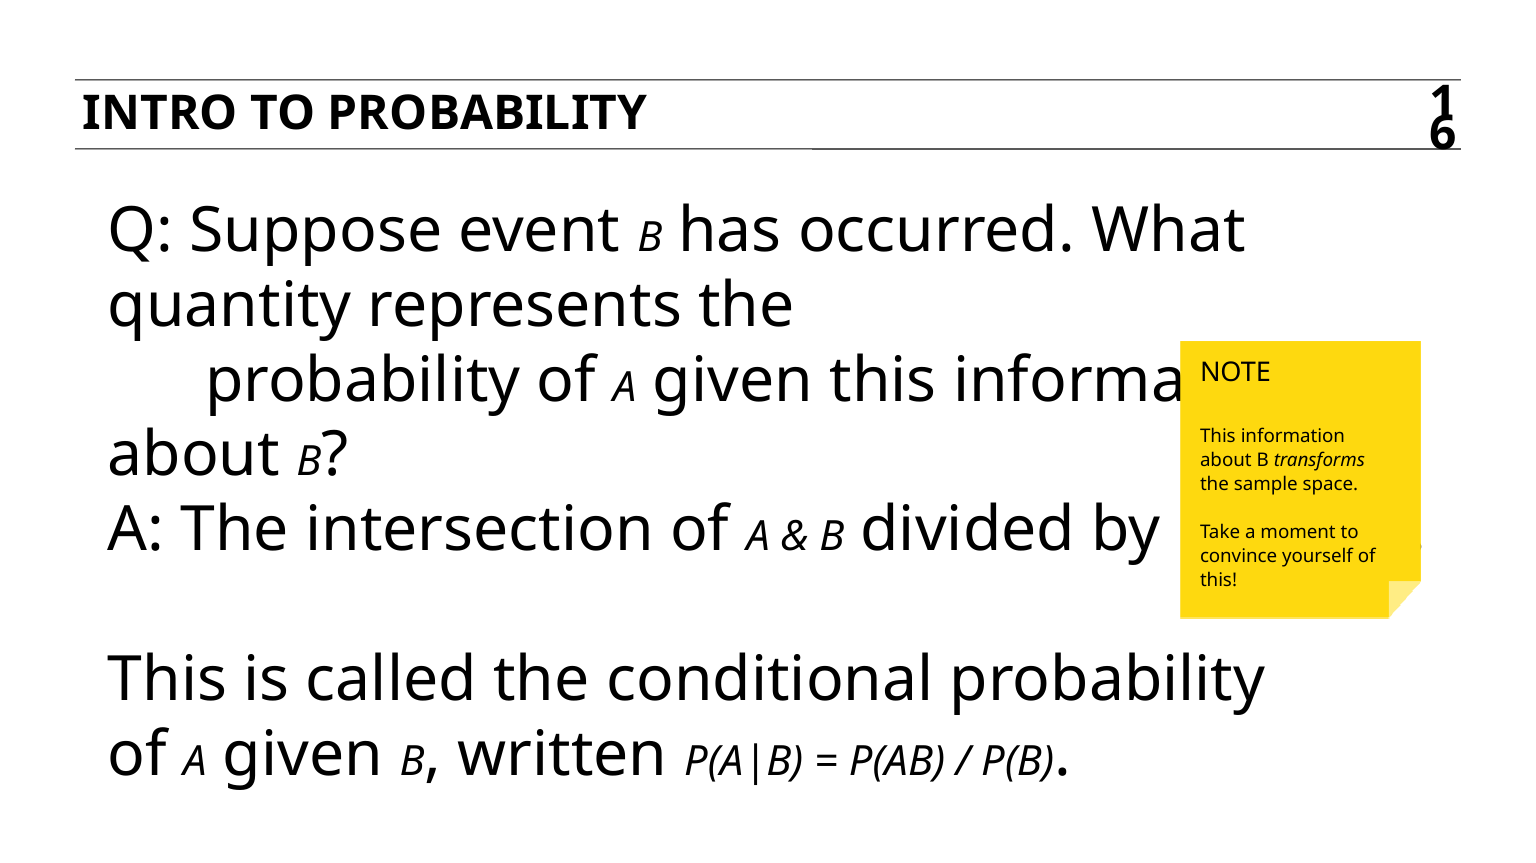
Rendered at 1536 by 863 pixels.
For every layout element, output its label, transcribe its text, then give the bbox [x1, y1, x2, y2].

slide_number 16 [1419, 86, 1461, 138]
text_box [1180, 340, 1421, 619]
list Intro to probability [67, 81, 1118, 132]
text_box Q: Suppose event B has occurred. What quantity represents the probability of A given this information about B? A: The intersection of A & B divided by region B. This is called the conditional probability of A given B, written P(A|B) = P(AB) / P(B). Notice, with this we can also write P(AB) = P(A|B) * P(B). [92, 181, 1468, 863]
